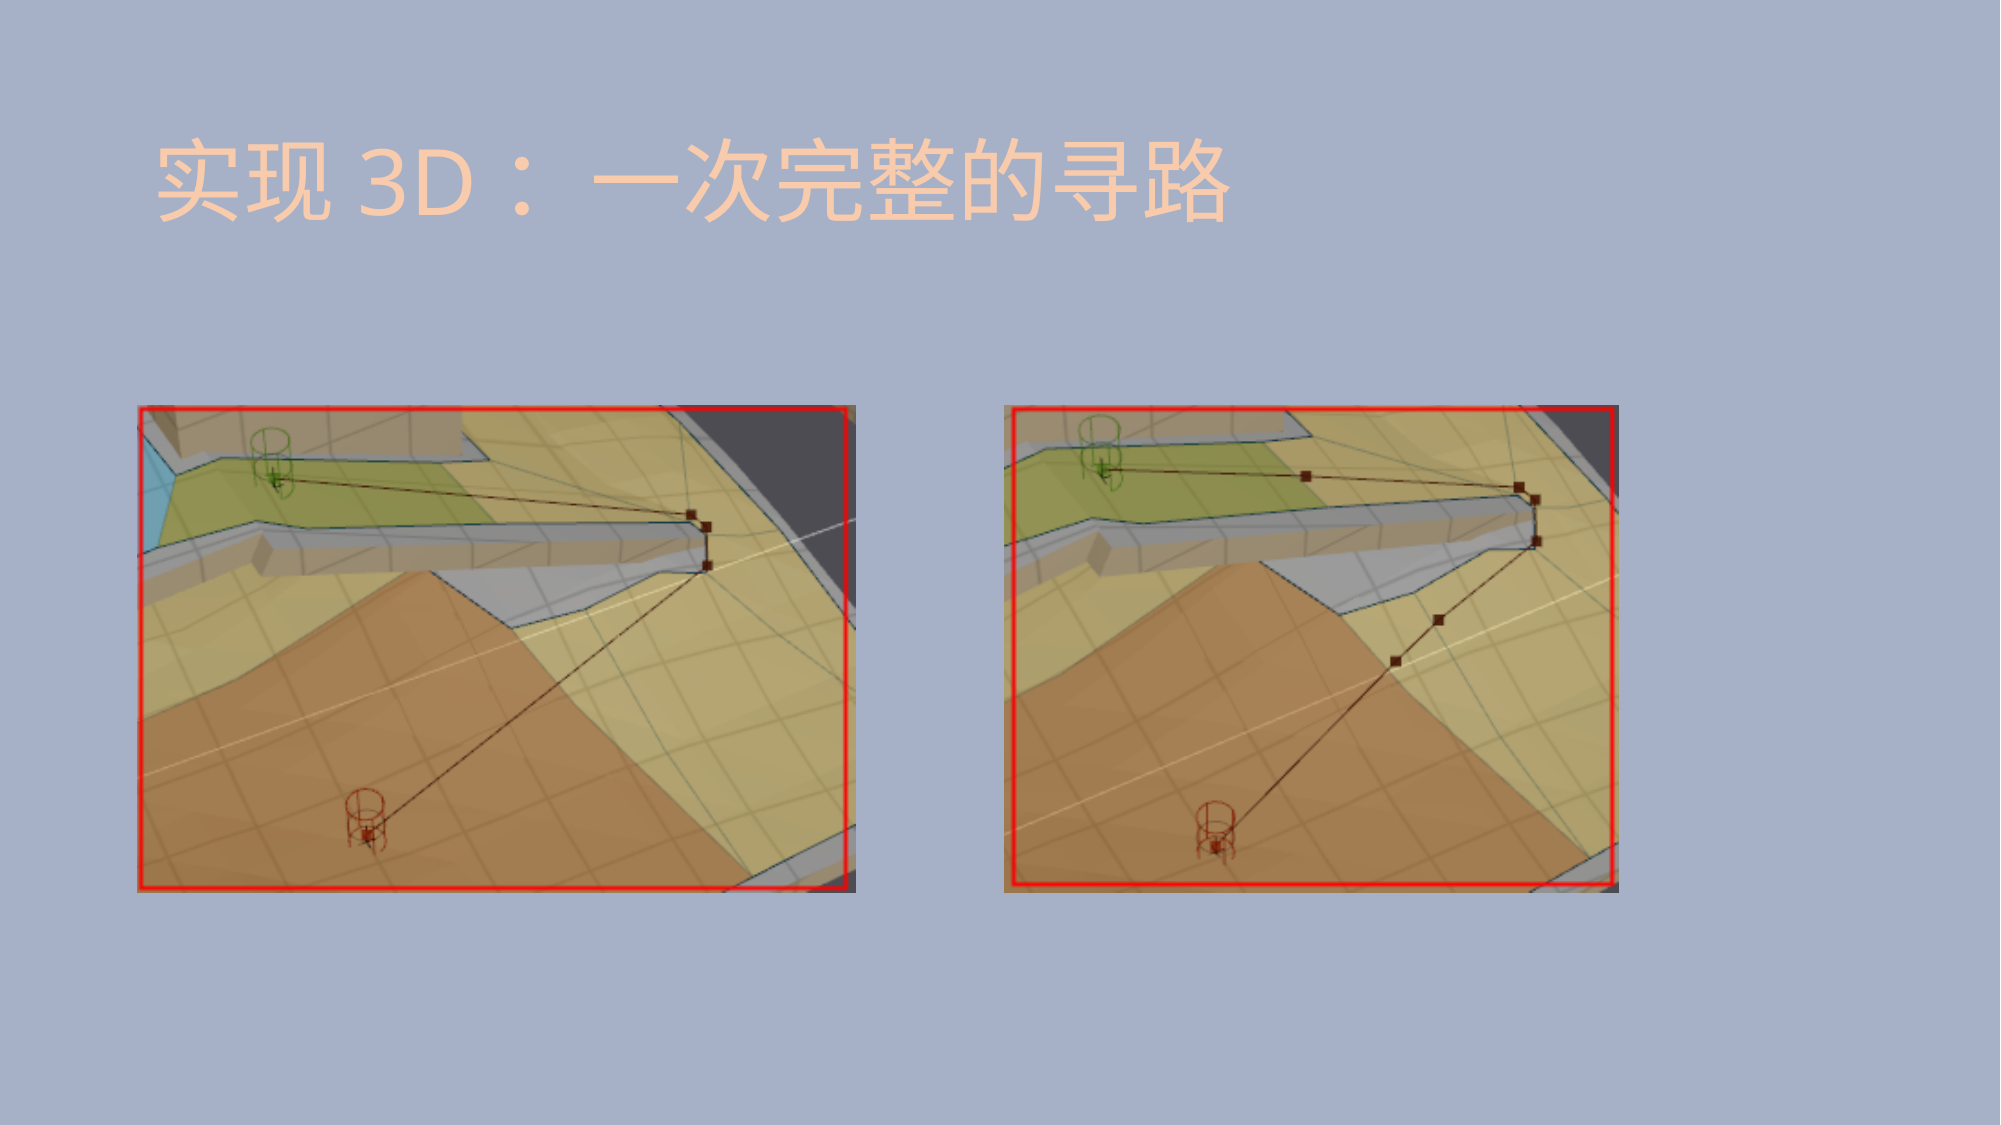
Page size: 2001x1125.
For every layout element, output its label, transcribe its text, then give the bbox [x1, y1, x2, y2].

title 实现3D：一次完整的寻路 [137, 129, 1272, 264]
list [137, 405, 856, 893]
picture [1004, 405, 1619, 894]
